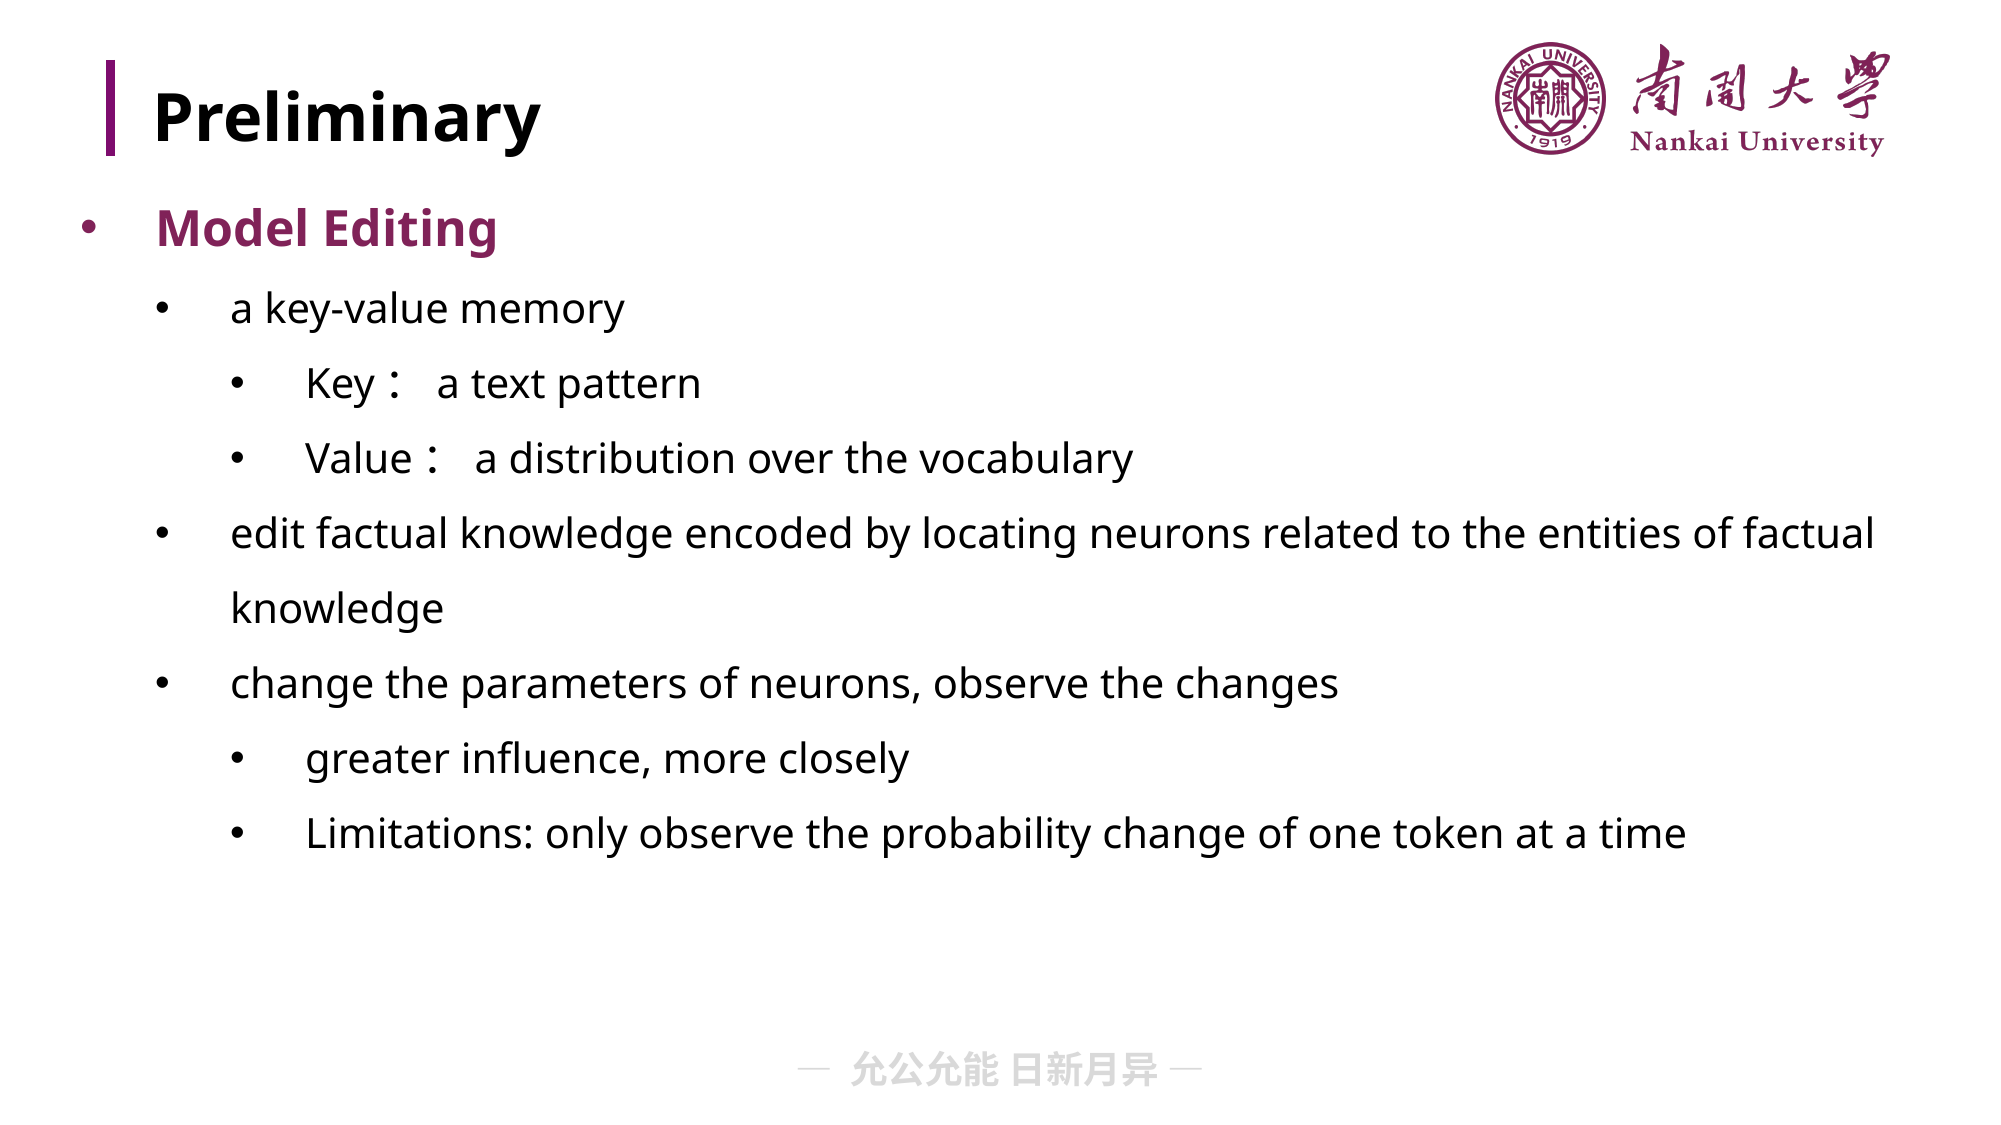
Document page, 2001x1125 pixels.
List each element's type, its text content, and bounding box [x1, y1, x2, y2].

title Preliminary [137, 48, 1000, 159]
text_box Model Editing a key-value memory Key：a text pattern Value：a distribution over the vocabulary edit factual knowledge encoded by locating neurons related to the entities of factual knowledge change the parameters of neurons, observe the changes greater influence, more closely Limitations: only observe the probability change of one token at a time [65, 159, 1904, 1022]
picture [1495, 42, 1890, 157]
